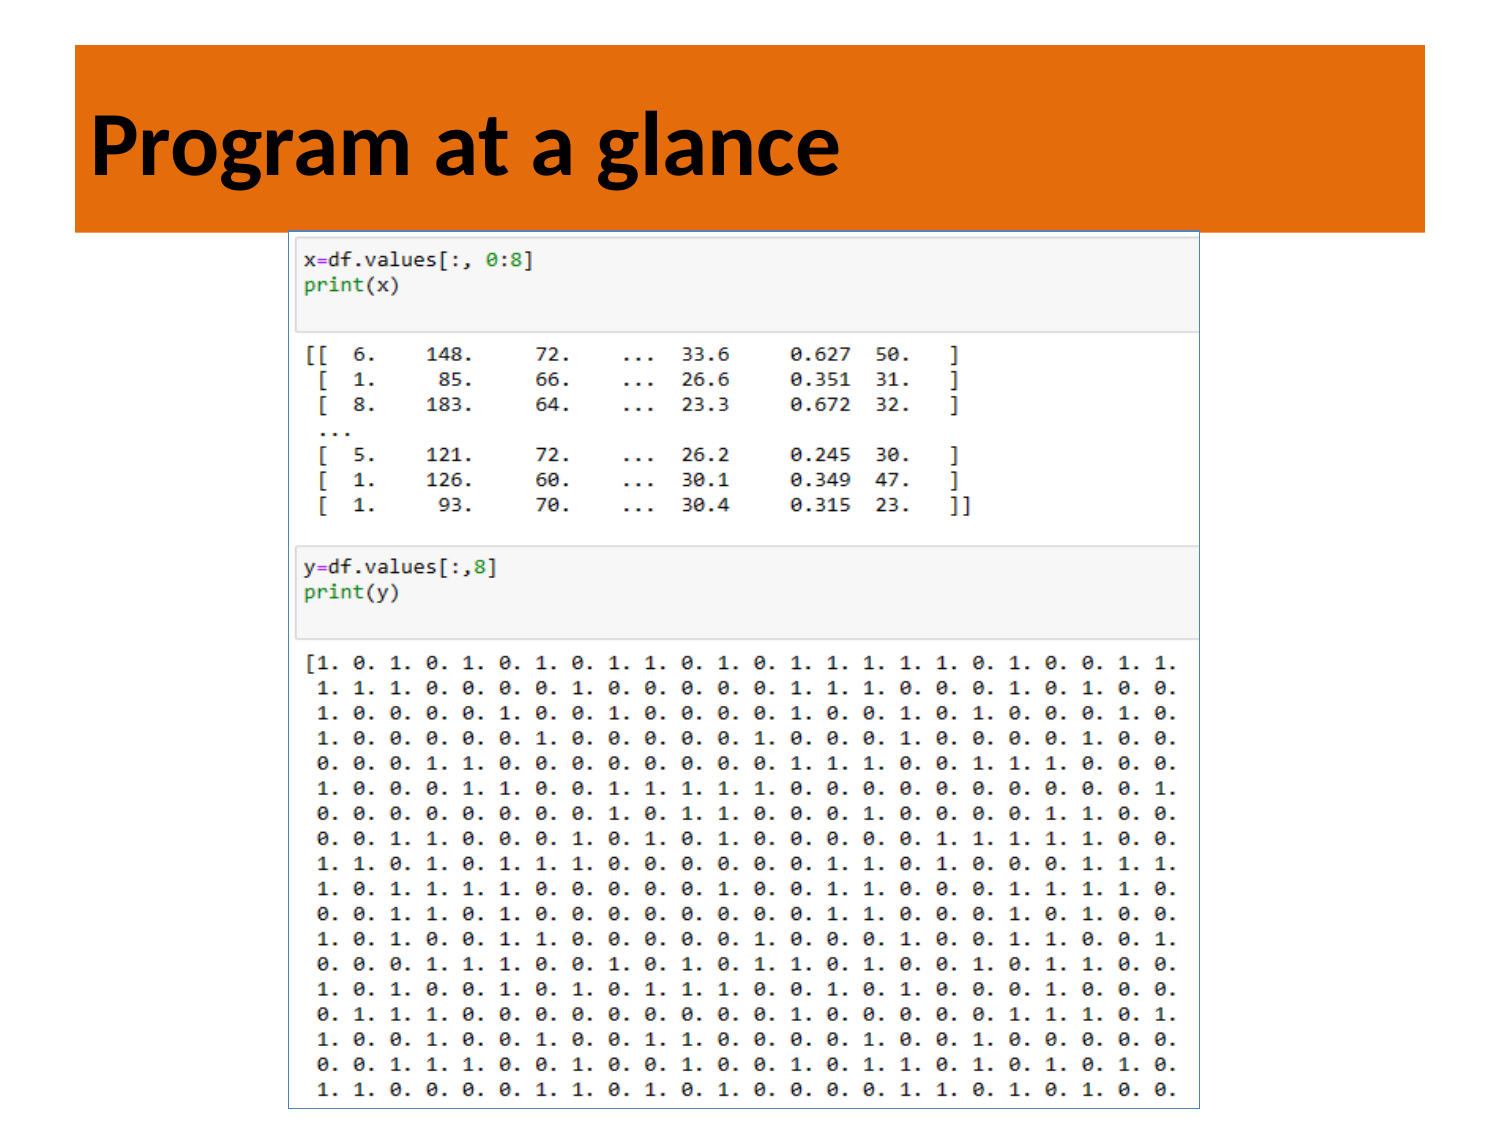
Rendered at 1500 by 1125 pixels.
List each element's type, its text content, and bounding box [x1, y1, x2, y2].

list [288, 231, 1200, 1109]
title Program at a glance [75, 45, 1425, 233]
